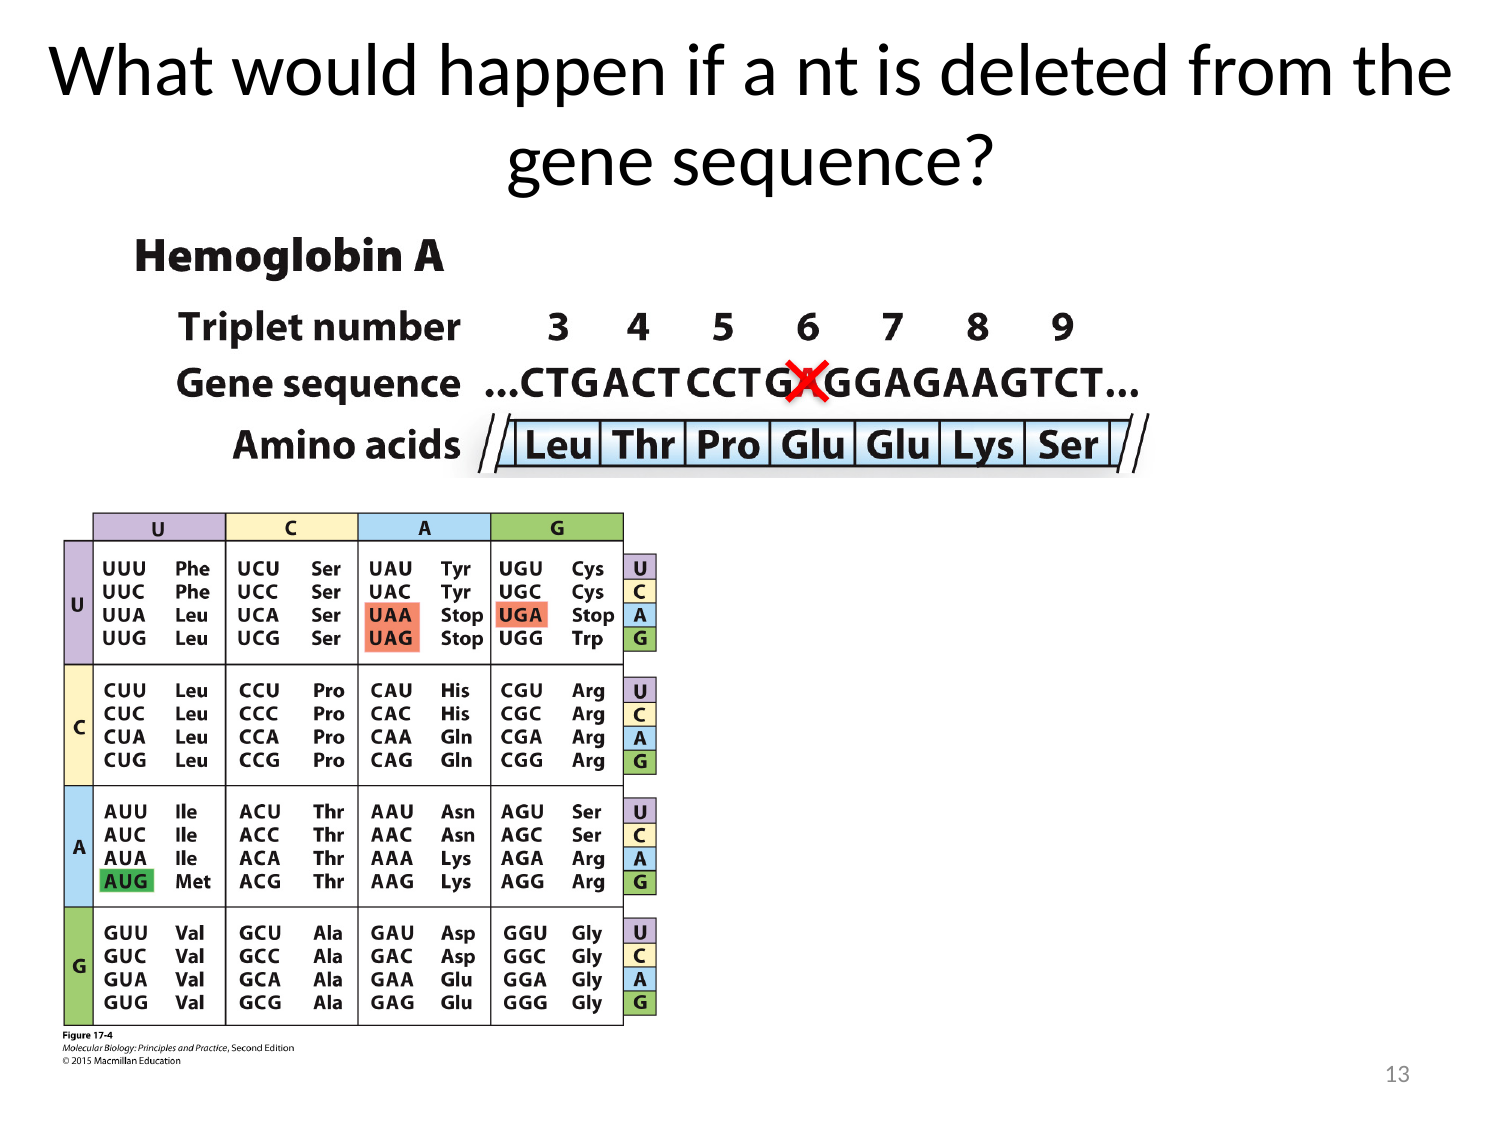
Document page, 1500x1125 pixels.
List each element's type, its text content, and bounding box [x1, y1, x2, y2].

picture [115, 209, 1168, 479]
picture [58, 508, 661, 1068]
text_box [786, 361, 828, 401]
text_box What would happen if a nt is deleted from the gene sequence? [28, 13, 1476, 244]
slide_number 13 [1074, 1042, 1425, 1103]
